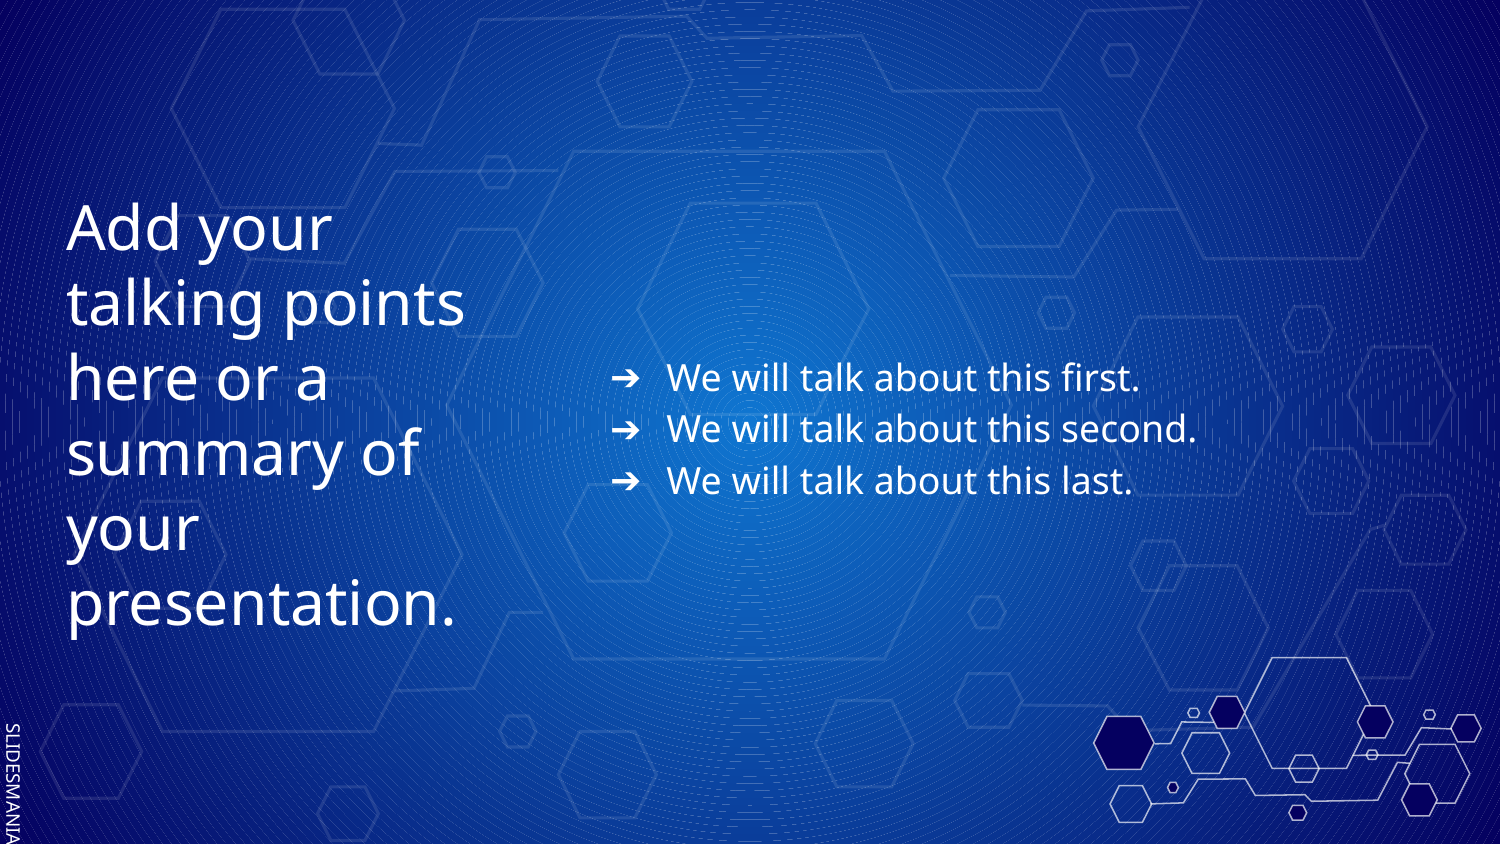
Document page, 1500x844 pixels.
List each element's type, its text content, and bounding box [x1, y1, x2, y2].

title Add your talking points here or a summary of your presentation. [51, 173, 561, 652]
list We will talk about this first. We will talk about this second. We will talk about this last. [576, 248, 1421, 601]
